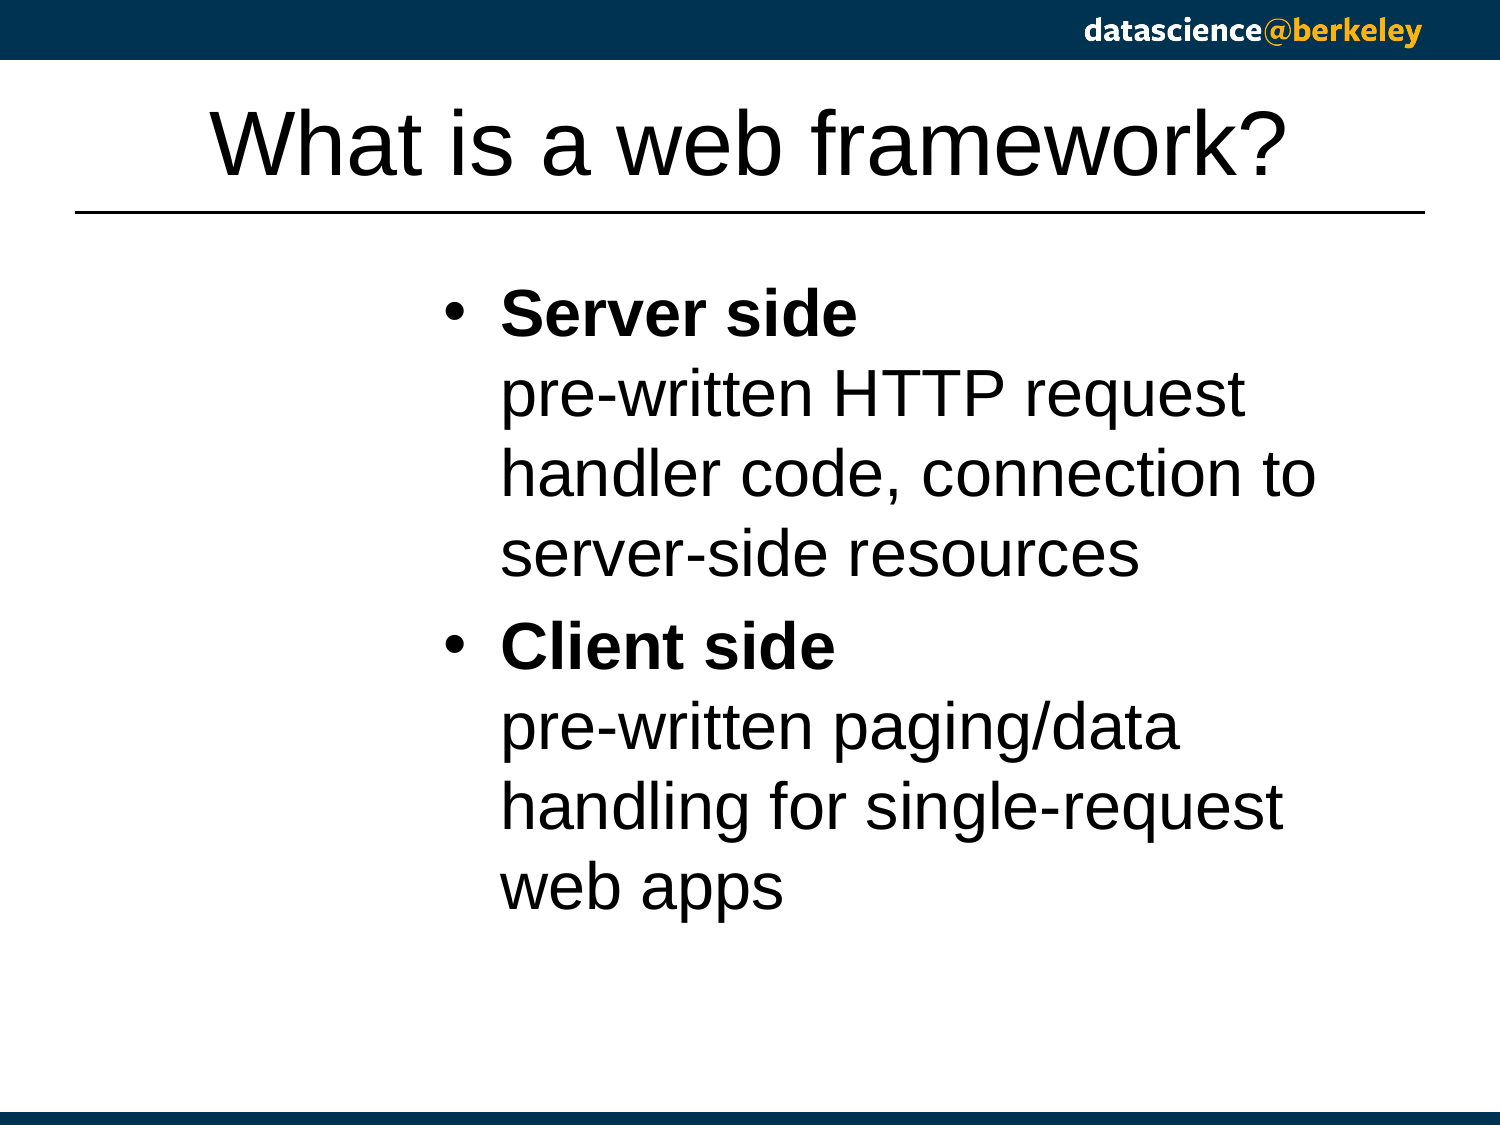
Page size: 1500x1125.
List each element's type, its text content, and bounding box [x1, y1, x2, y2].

title What is a web framework? [75, 45, 1425, 233]
picture [1079, 10, 1431, 52]
list Server side pre-written HTTP request handler code, connection to server-side resources Client side pre-written paging/data handling for single-request web apps [428, 262, 1425, 1005]
